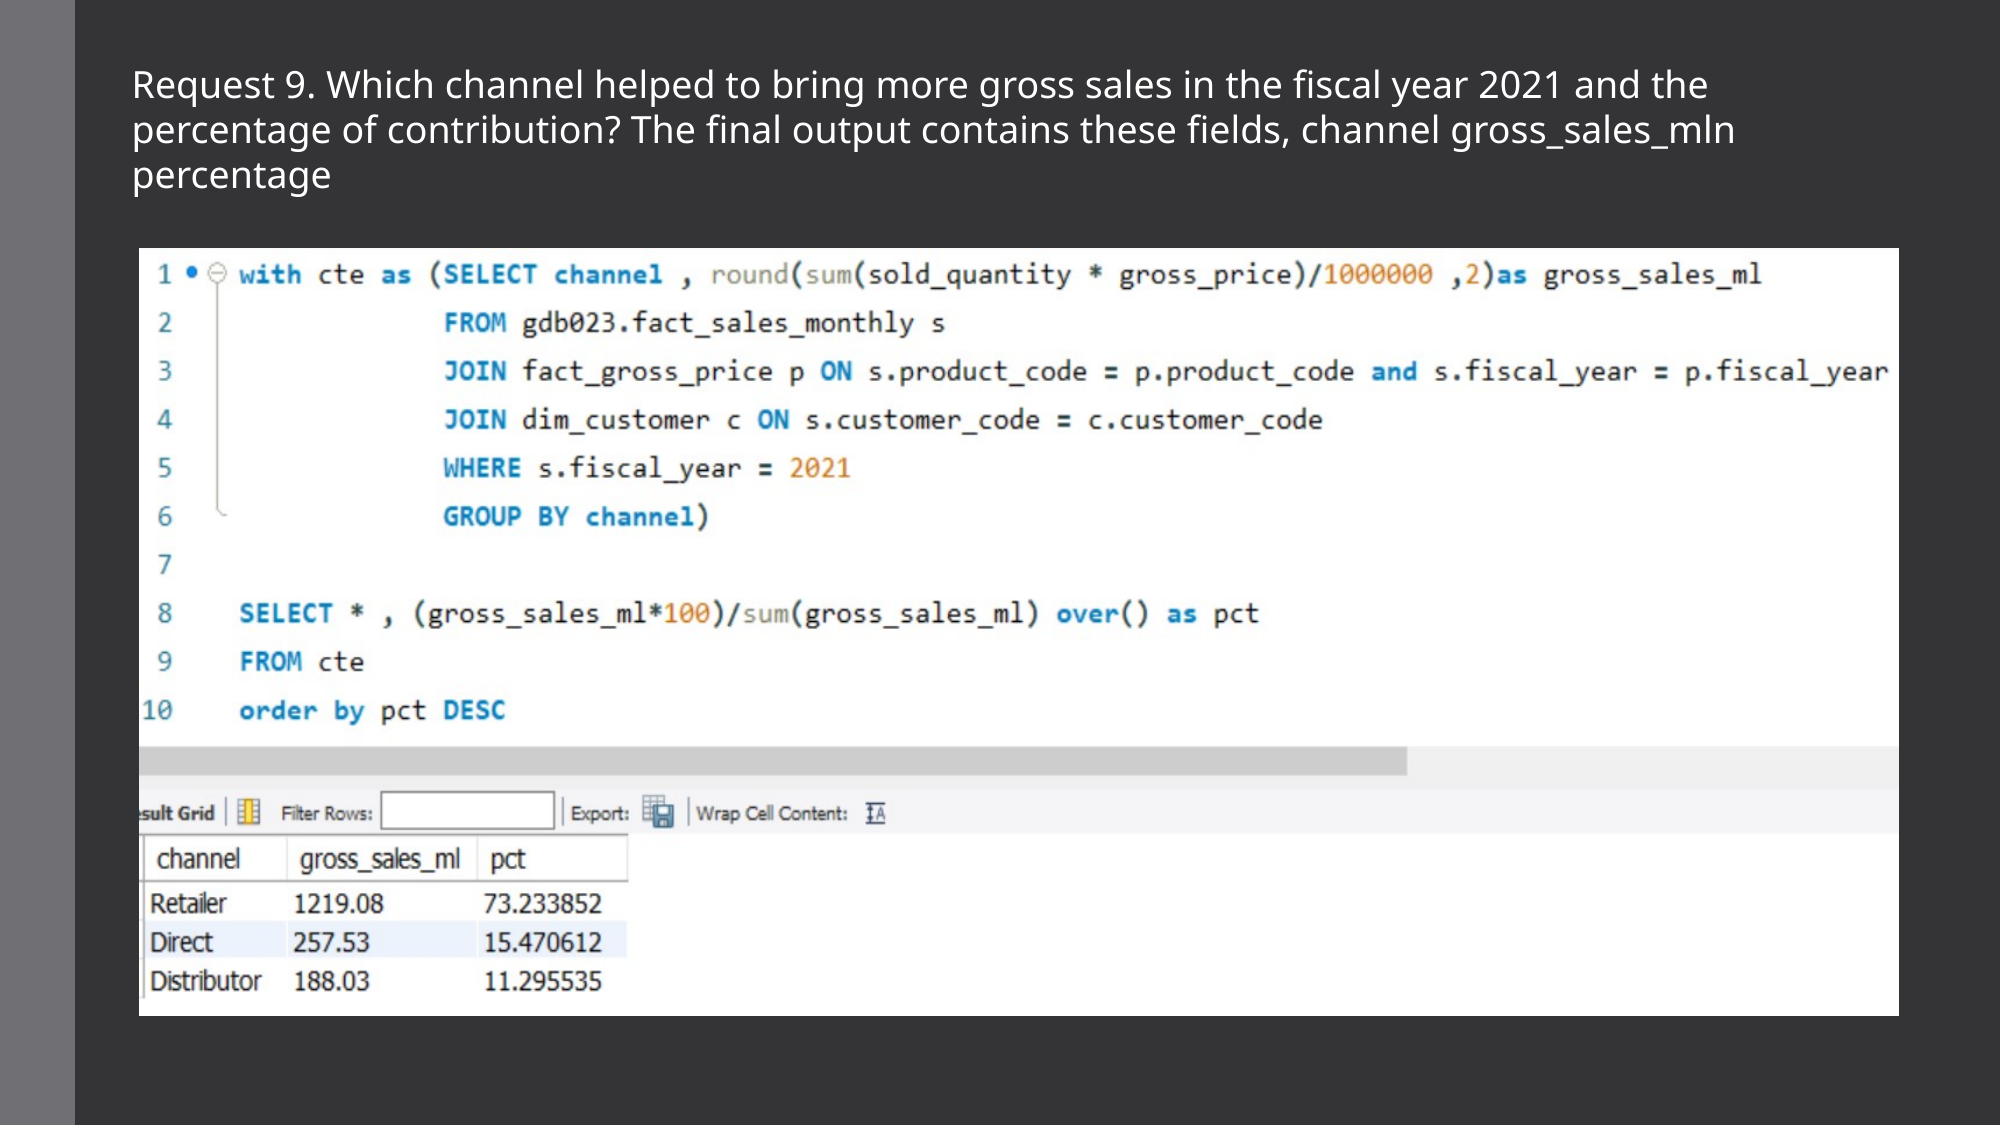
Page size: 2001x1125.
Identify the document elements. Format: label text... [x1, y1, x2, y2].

picture [139, 247, 1900, 1016]
text_box Request 9. Which channel helped to bring more gross sales in the fiscal year 2021 and the percentage of contribution? The final output contains these fields, channel gross_sales_mln percentage [116, 53, 1821, 204]
